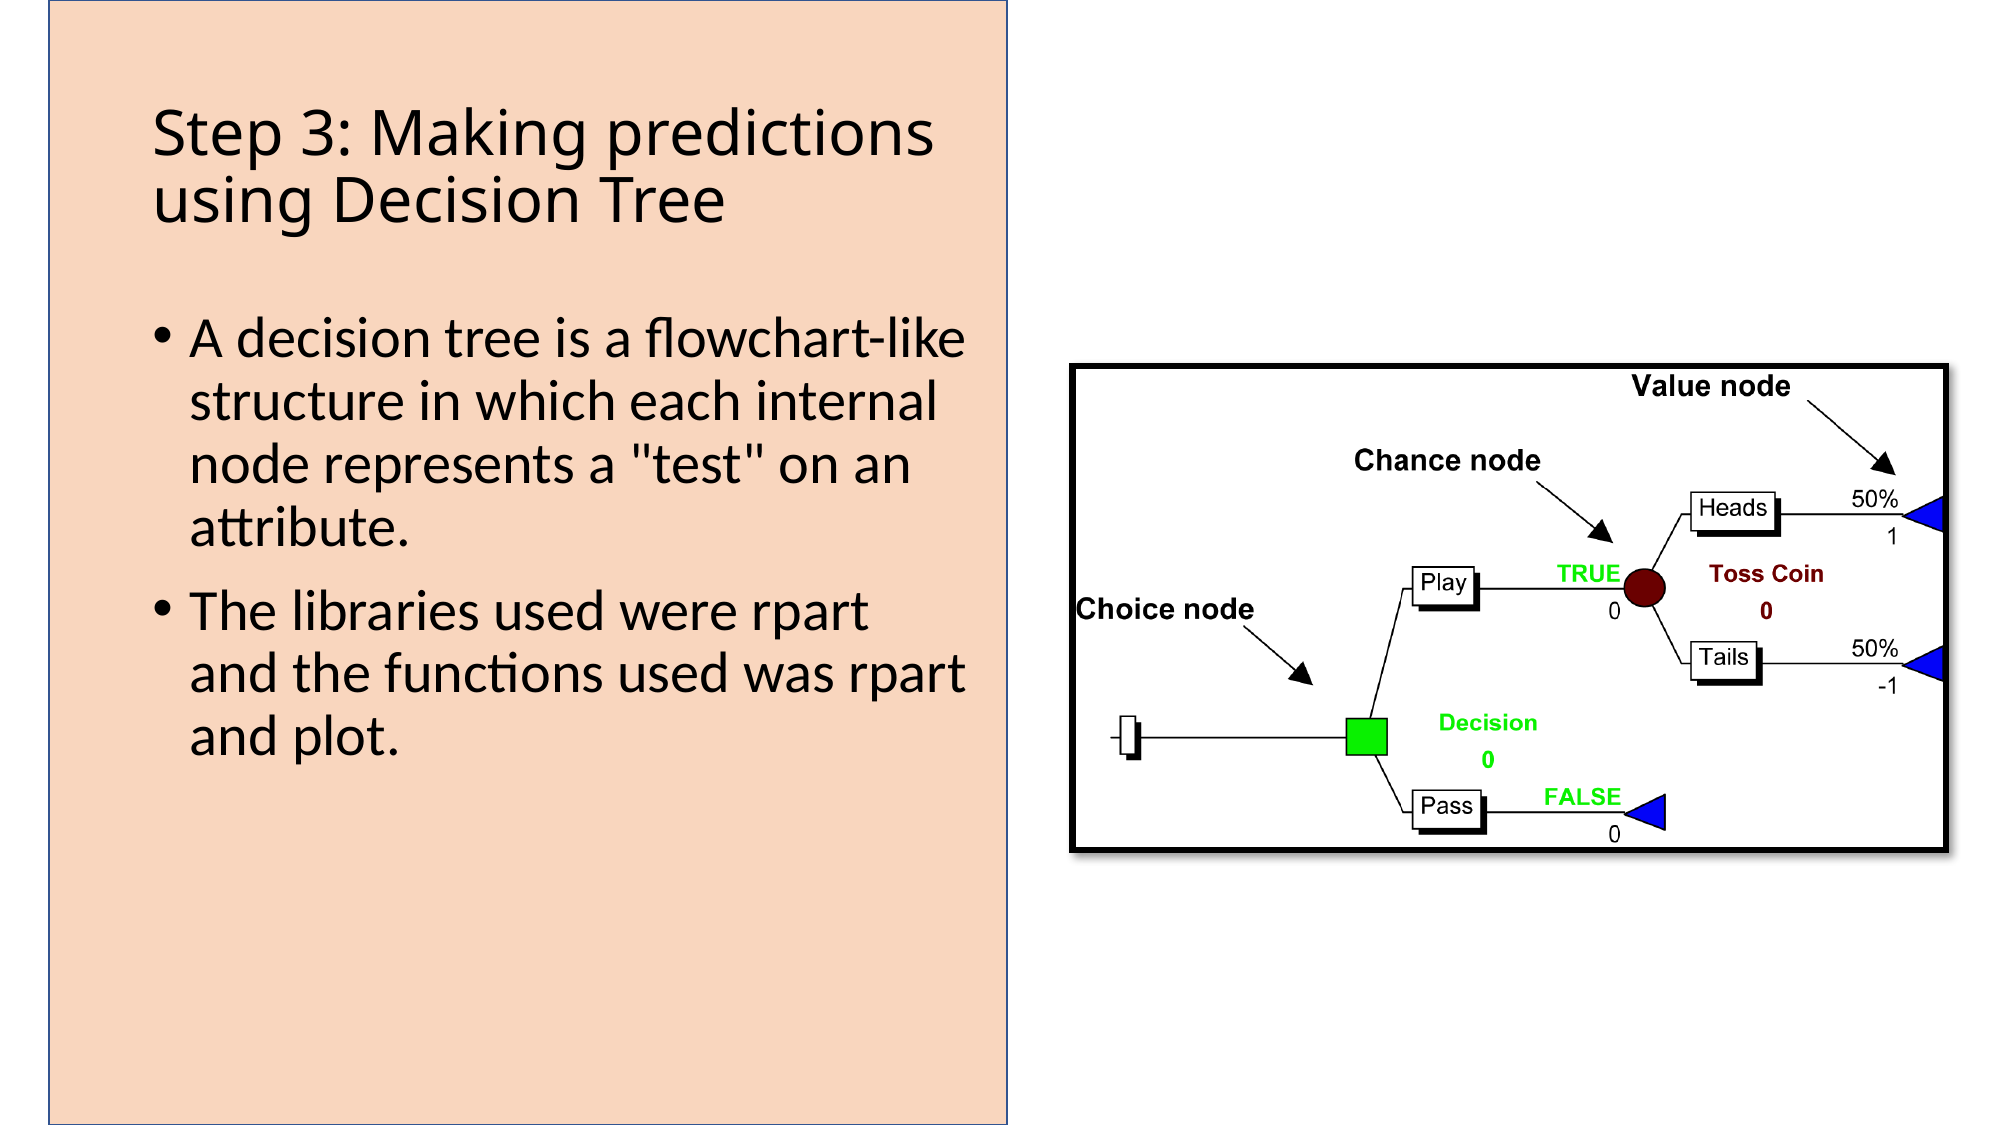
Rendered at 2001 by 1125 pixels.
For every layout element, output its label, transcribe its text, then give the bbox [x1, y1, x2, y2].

text_box [48, 0, 1008, 1125]
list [1075, 368, 1944, 848]
title Step 3: Making predictions using Decision Tree [137, 59, 958, 278]
list A decision tree is a flowchart-like structure in which each internal node represents a "test" on an attribute. The libraries used were rpart and the functions used was rpart and plot. [137, 299, 988, 1014]
